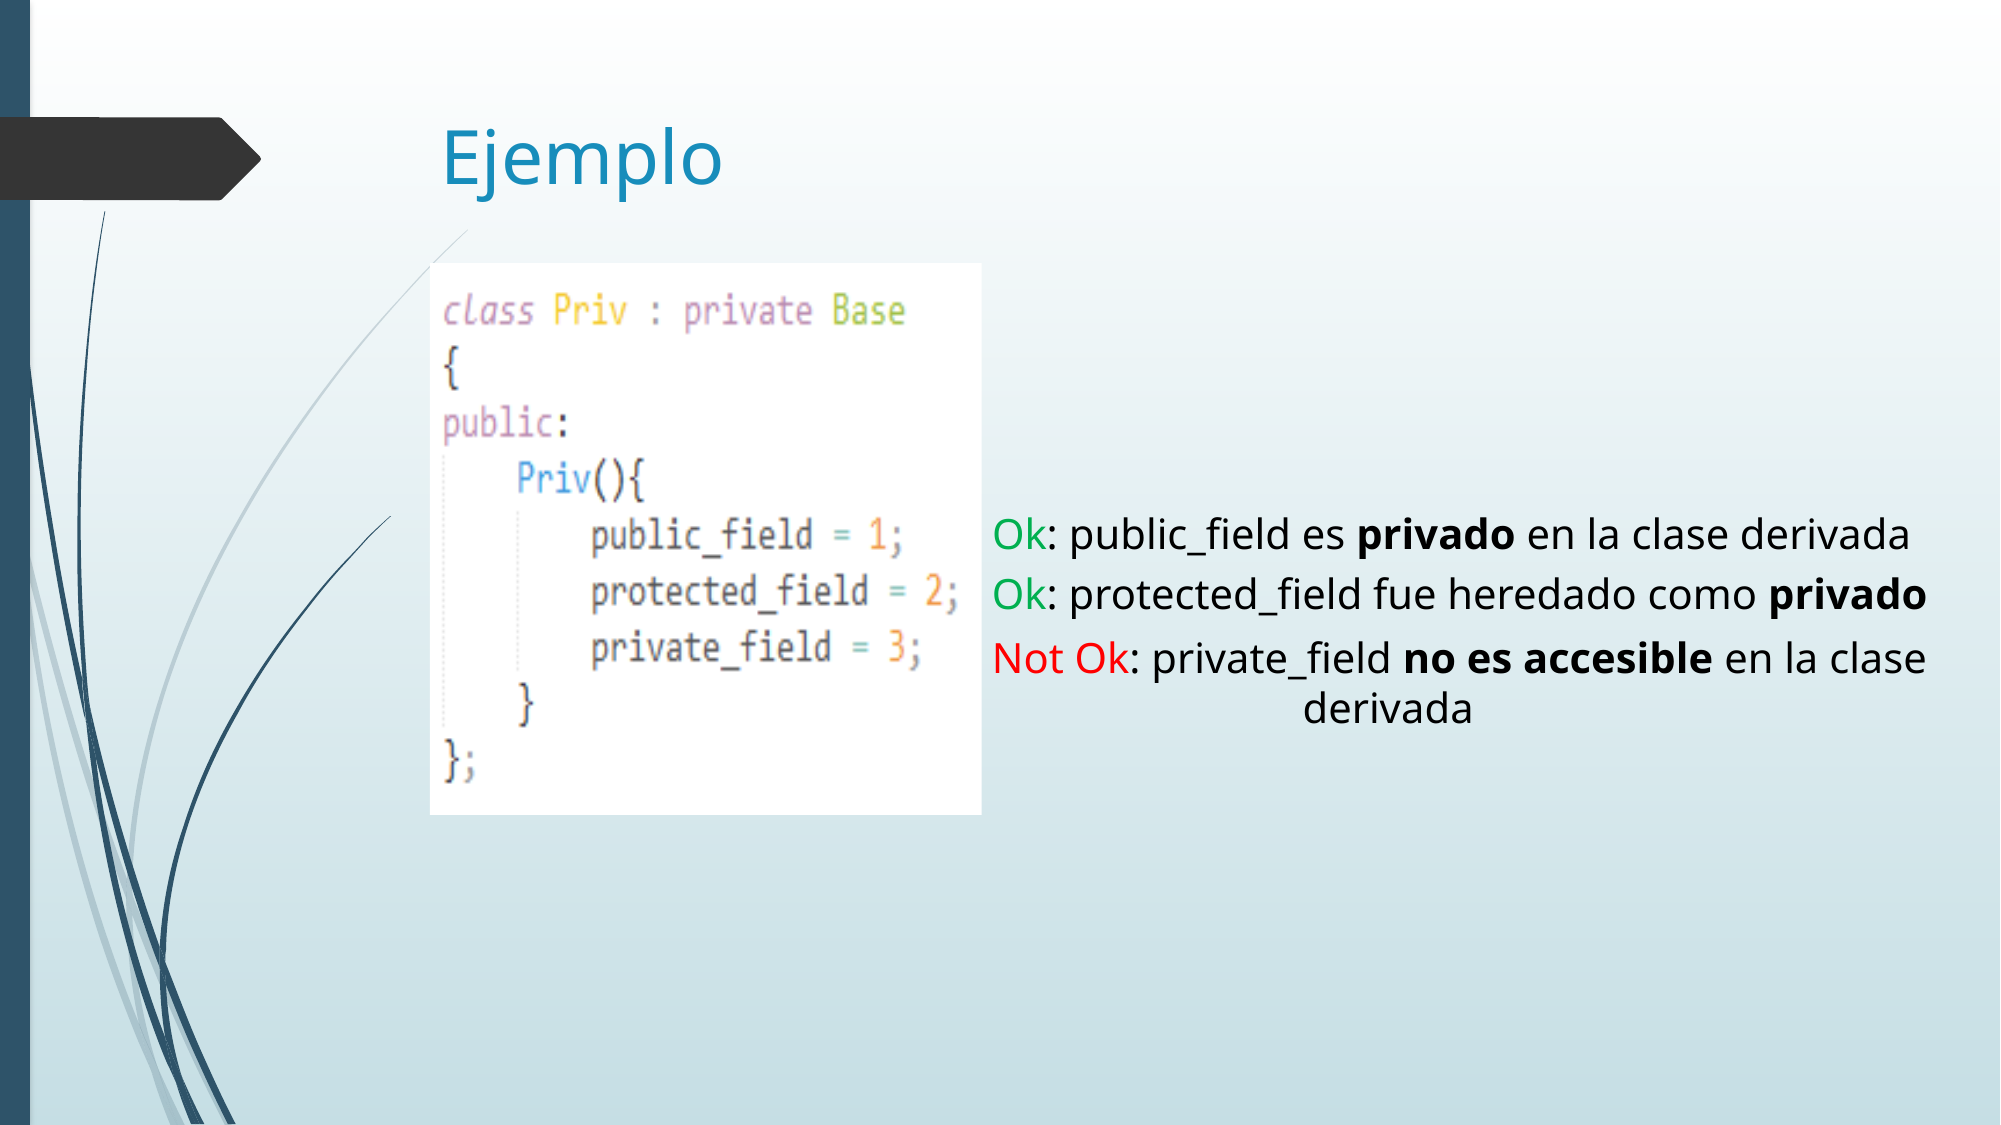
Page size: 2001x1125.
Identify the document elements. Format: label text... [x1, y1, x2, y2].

text_box Not Ok: private_field no es accesible en la clase derivada [986, 624, 2000, 739]
text_box Ok: public_field es privado en la clase derivada [986, 500, 2000, 560]
title Ejemplo [425, 102, 1888, 313]
text_box Ok: protected_field fue heredado como privado [986, 560, 2000, 624]
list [429, 263, 982, 815]
